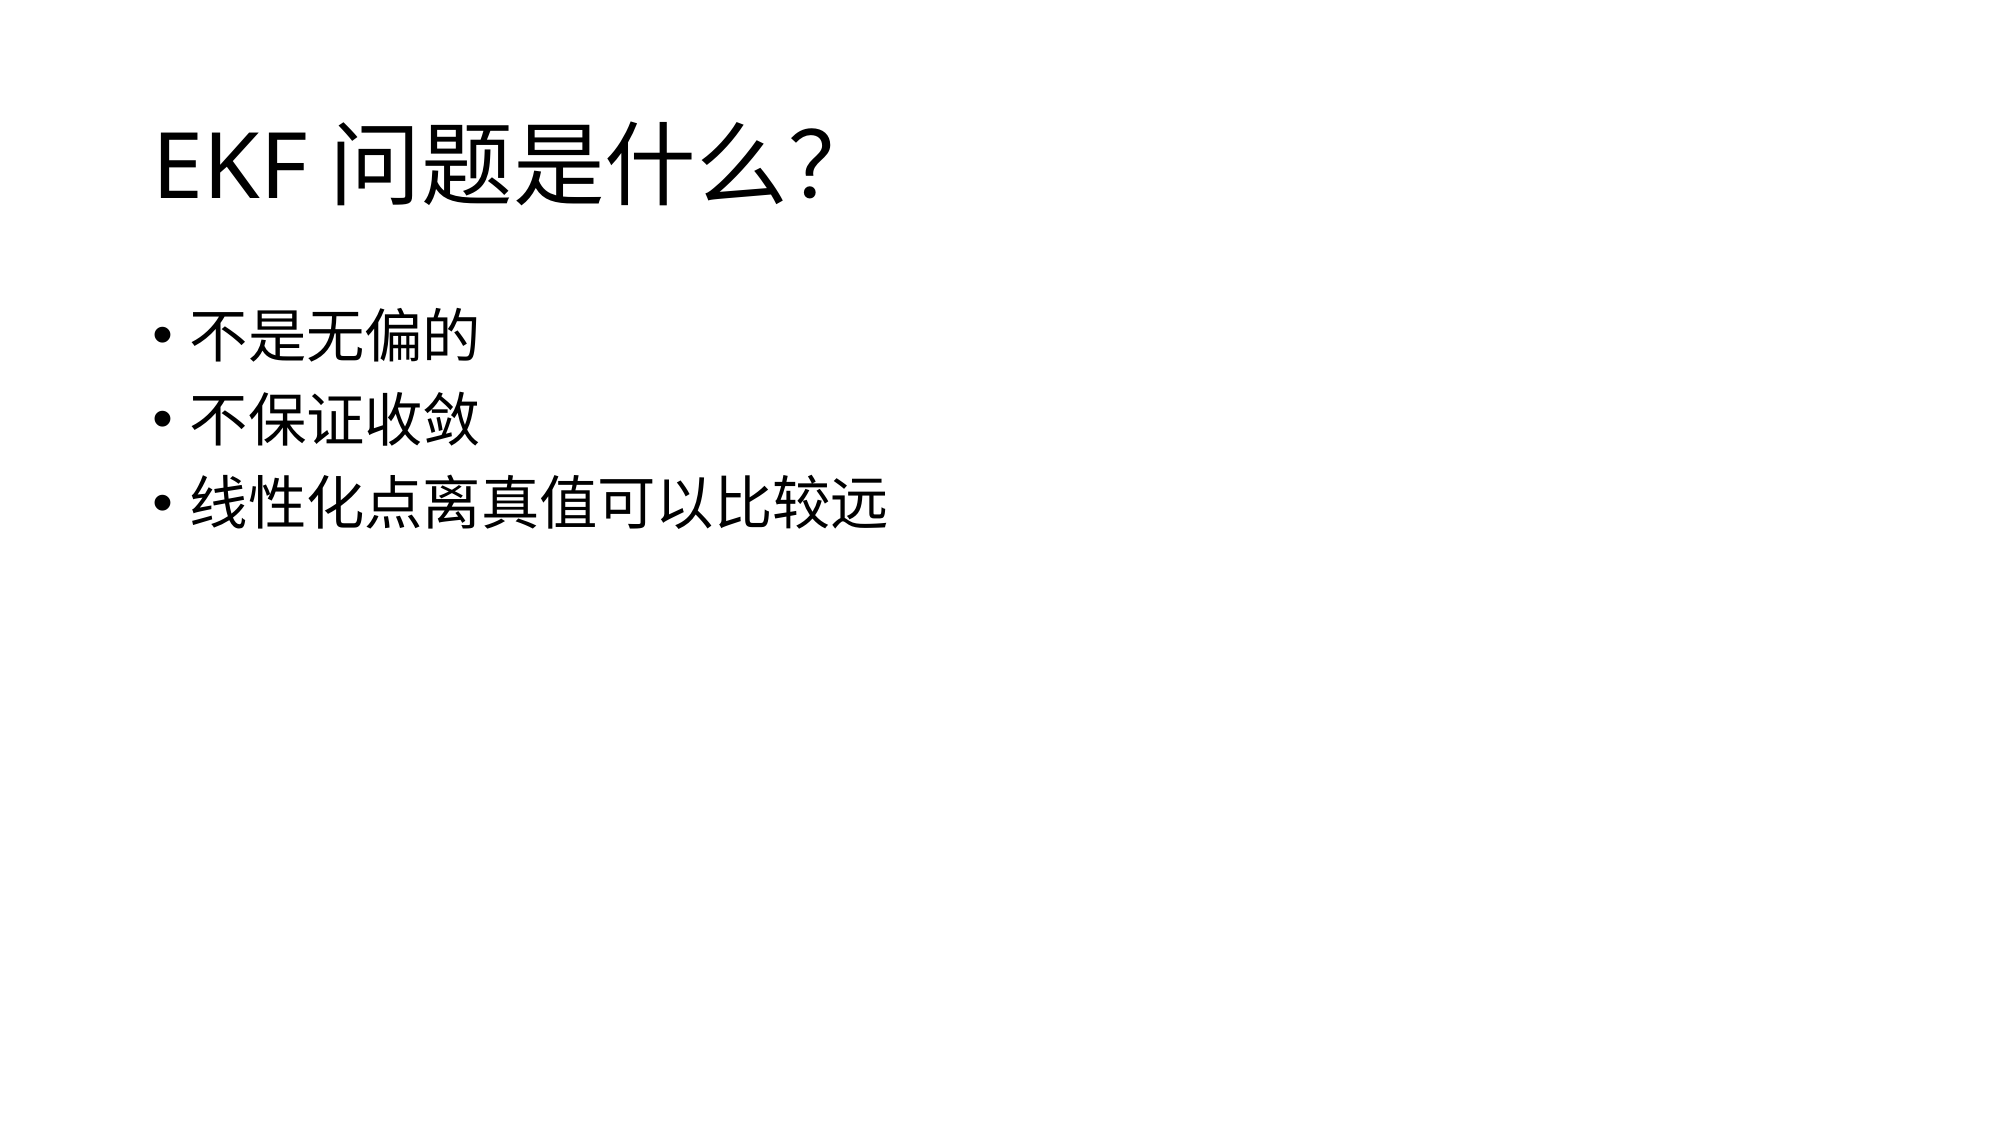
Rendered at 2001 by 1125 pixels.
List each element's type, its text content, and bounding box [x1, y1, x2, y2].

list 不是无偏的 不保证收敛 线性化点离真值可以比较远 [137, 299, 1863, 1014]
title EKF问题是什么？ [137, 59, 1863, 278]
